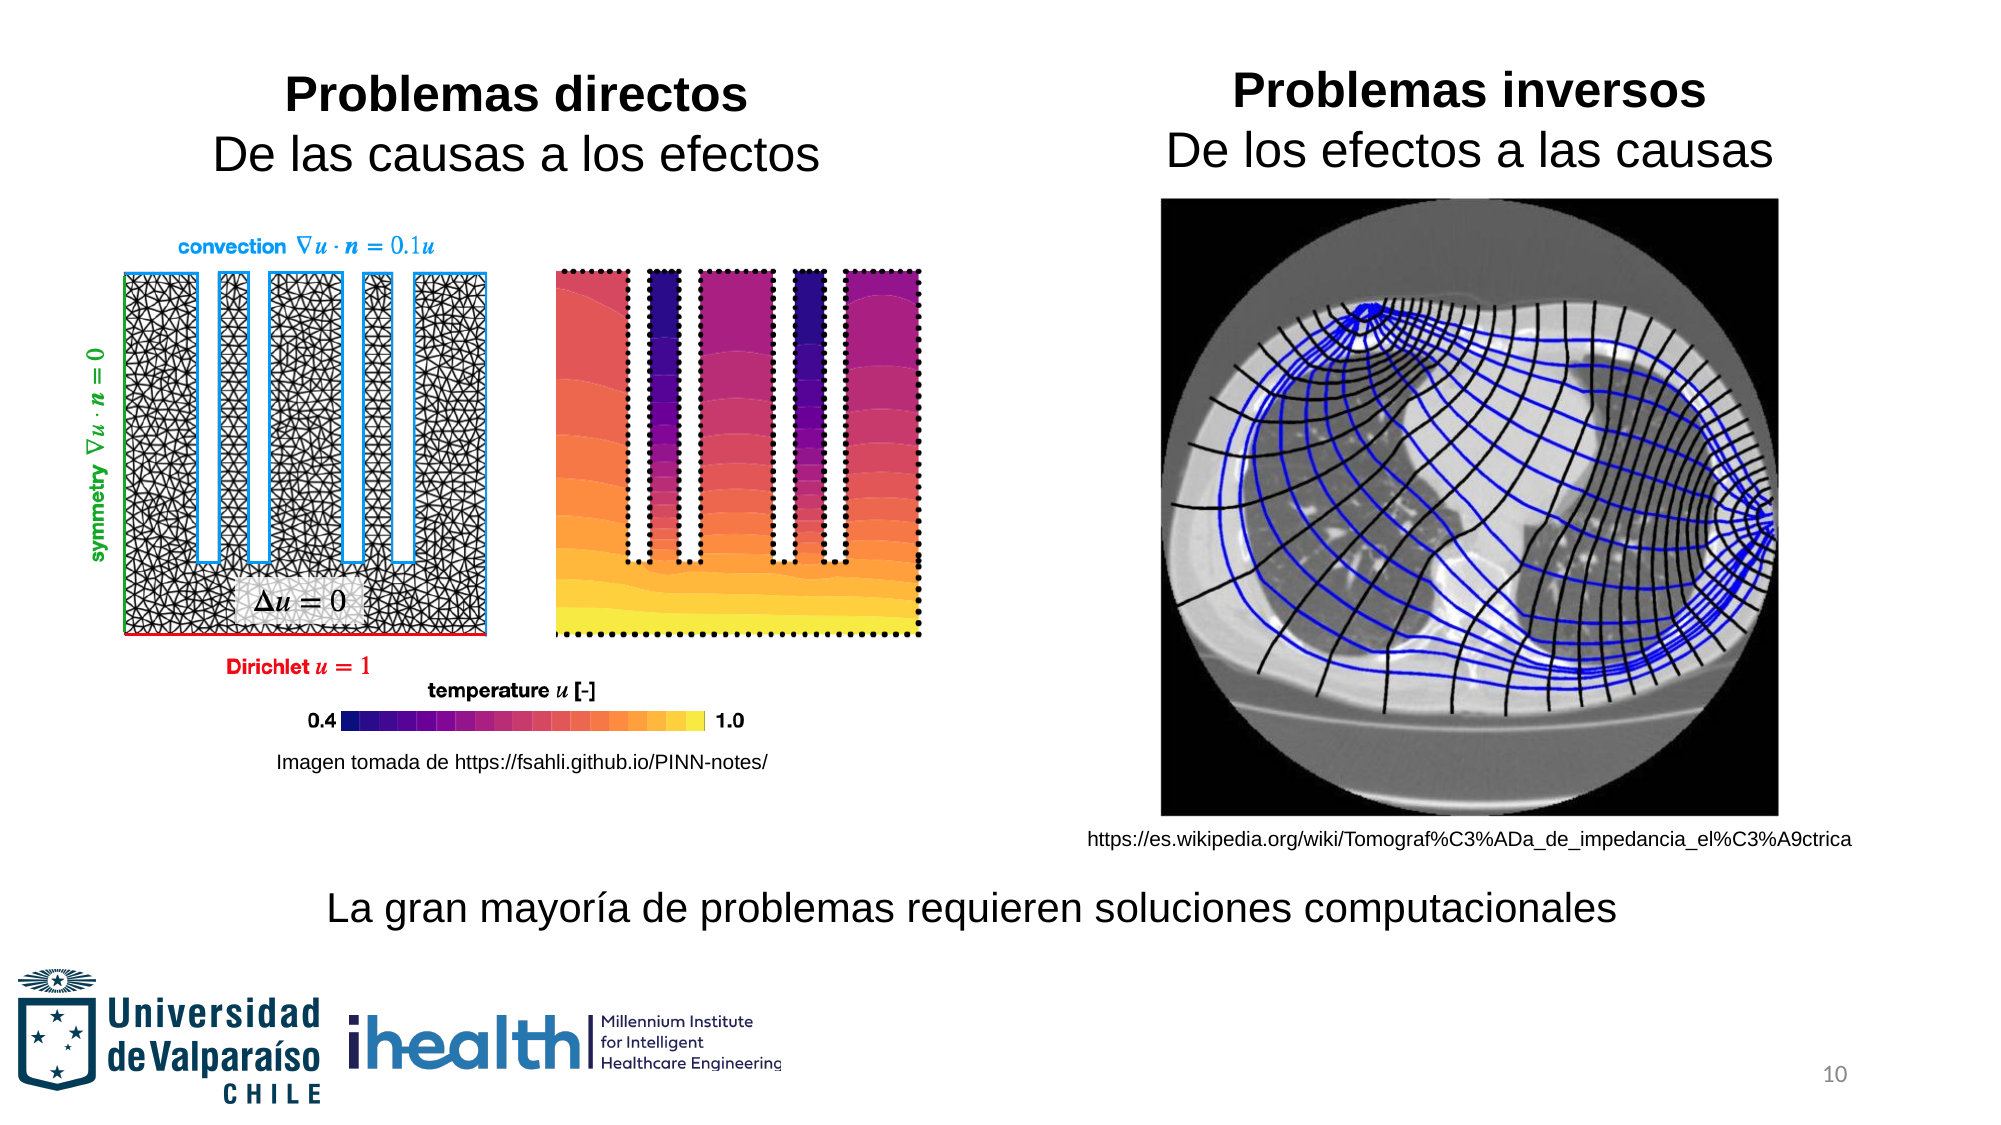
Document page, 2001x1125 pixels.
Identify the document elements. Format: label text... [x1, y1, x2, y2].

text_box Problemas inversos De los efectos a las causas [1150, 50, 1789, 185]
picture [73, 198, 960, 752]
text_box La gran mayoría de problemas requieren soluciones computacionales [311, 873, 1634, 939]
text_box Problemas directos De las causas a los efectos [197, 54, 836, 190]
picture [46, 969, 69, 990]
text_box https://es.wikipedia.org/wiki/Tomograf%C3%ADa_de_impedancia_el%C3%A9ctrica [951, 818, 1989, 859]
picture [309, 1053, 313, 1066]
picture [1160, 198, 1780, 817]
picture [348, 1014, 781, 1071]
picture [17, 969, 320, 1104]
slide_number 10 [1412, 1042, 1863, 1103]
text_box Imagen tomada de https://fsahli.github.io/PINN-notes/ [3, 740, 1041, 781]
